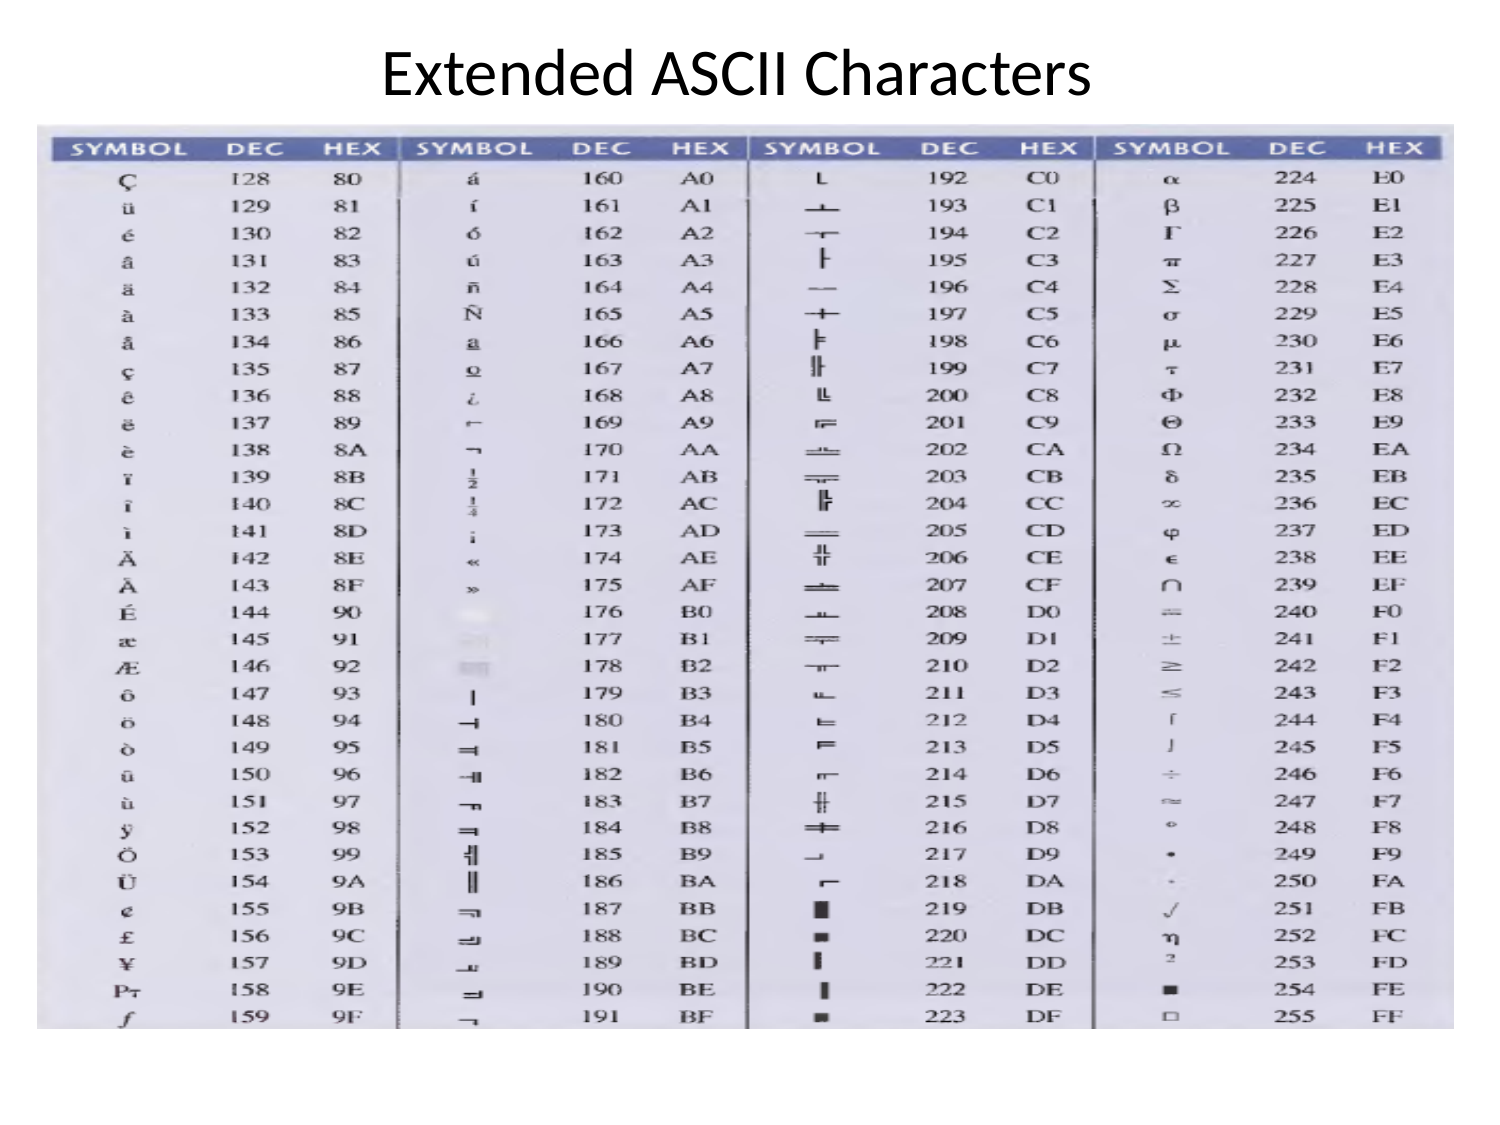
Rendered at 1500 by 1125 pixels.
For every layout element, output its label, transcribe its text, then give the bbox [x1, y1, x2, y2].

picture [37, 124, 1454, 1030]
title Extended ASCII Characters [62, 0, 1413, 123]
